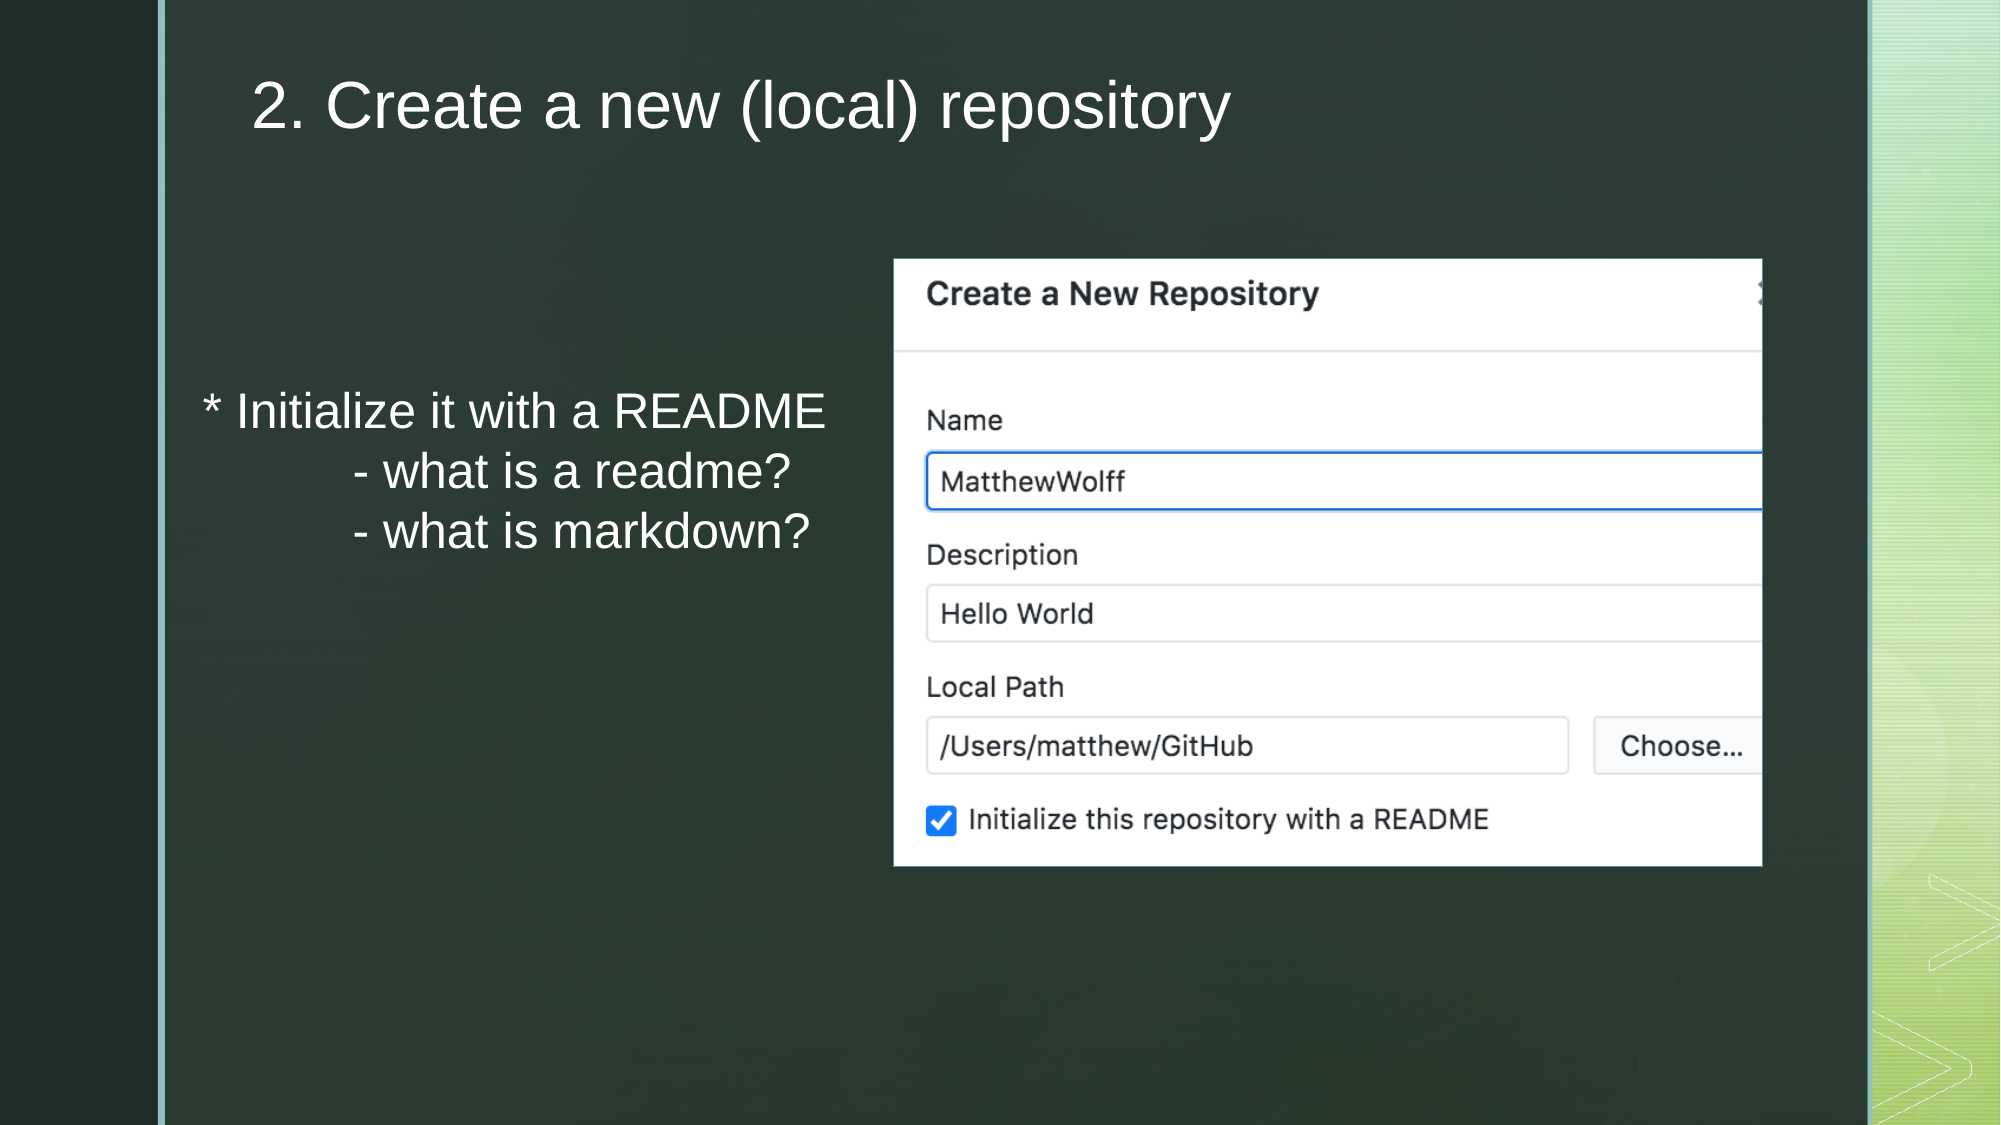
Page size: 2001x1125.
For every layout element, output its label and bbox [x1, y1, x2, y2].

list [892, 258, 1763, 867]
picture [0, 0, 2001, 1125]
